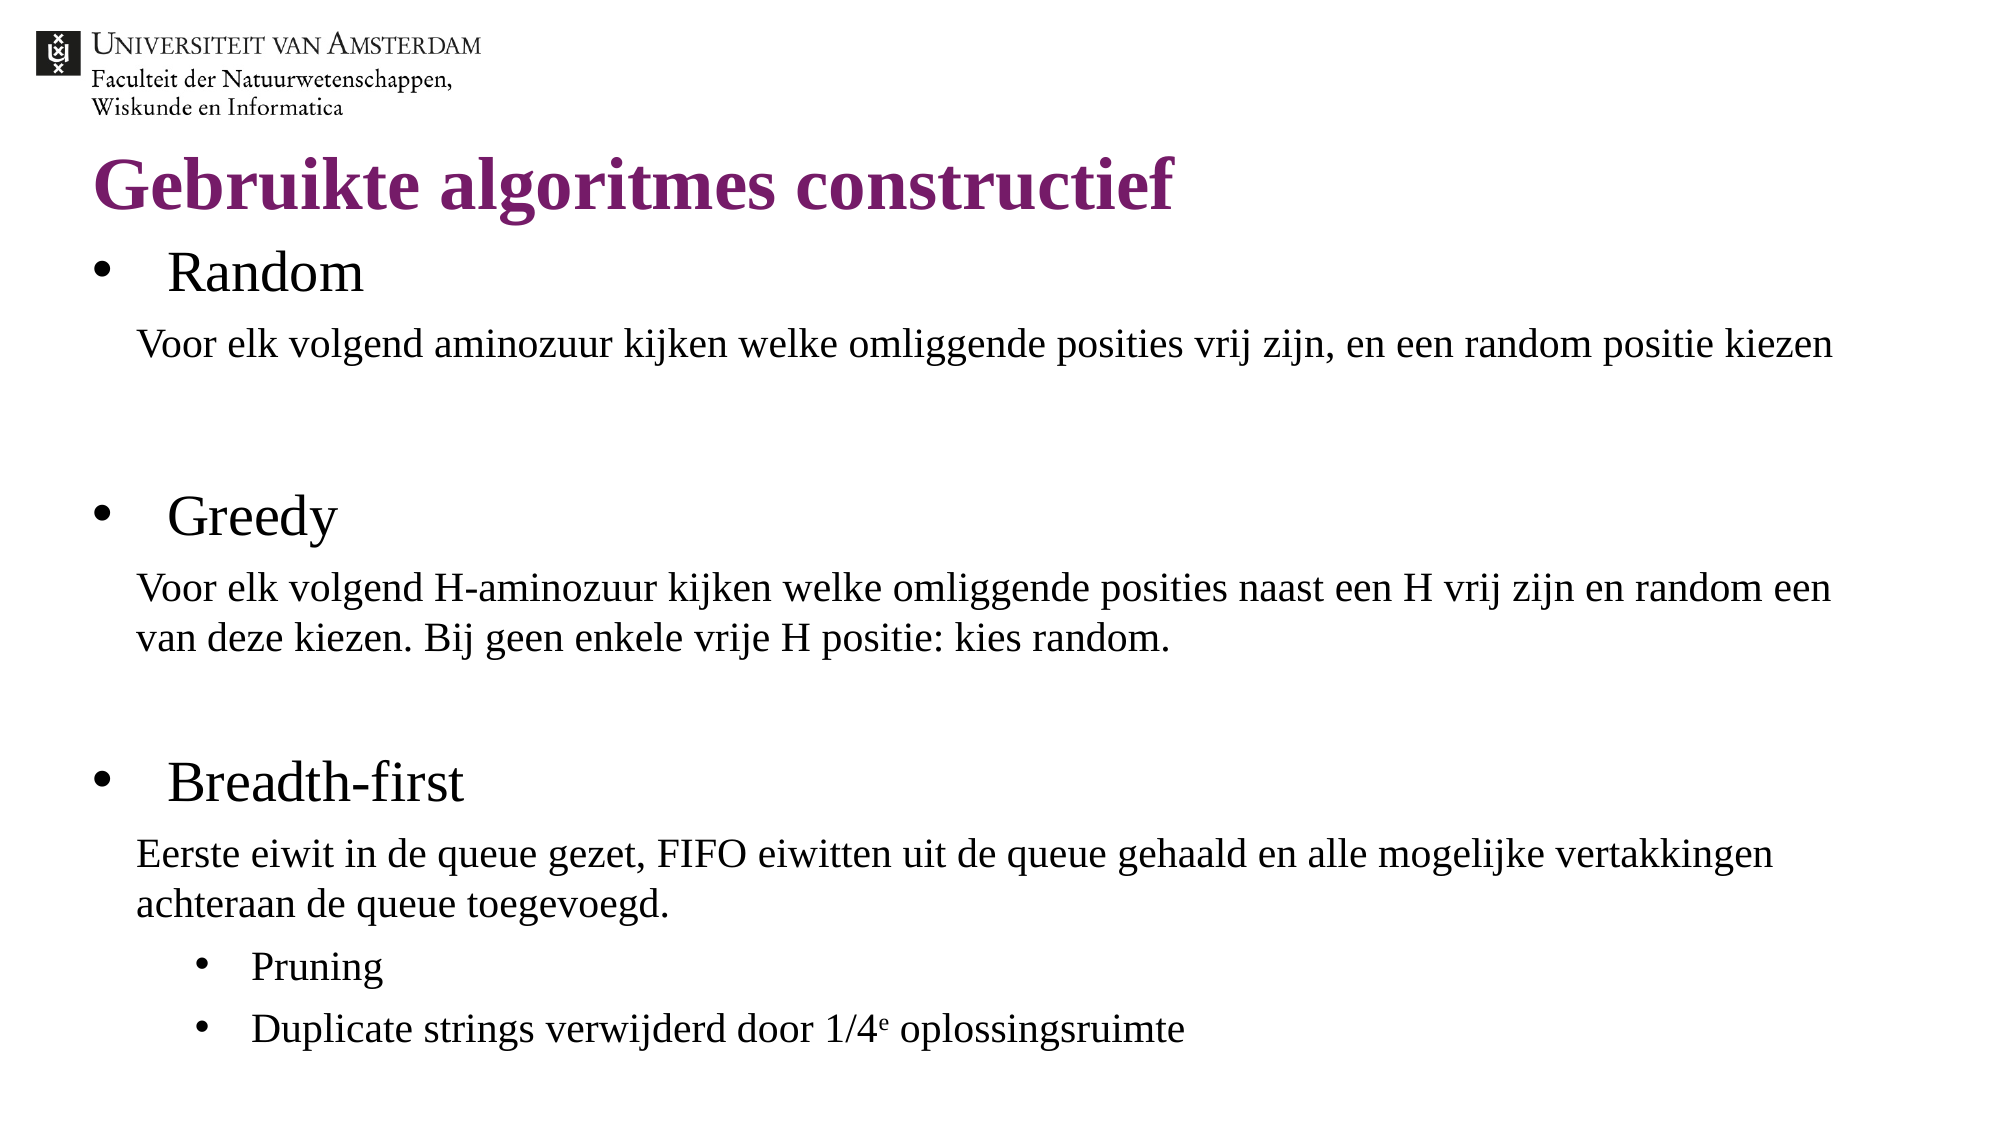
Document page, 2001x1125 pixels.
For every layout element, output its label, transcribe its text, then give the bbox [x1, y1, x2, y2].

picture [36, 31, 481, 121]
title Gebruikte algoritmes constructief [77, 78, 1909, 232]
list Random Voor elk volgend aminozuur kijken welke omliggende posities vrij zijn, en een random positie kiezen Greedy Voor elk volgend H-aminozuur kijken welke omliggende posities naast een H vrij zijn en random een van deze kiezen. Bij geen enkele vrije H positie: kies random. Breadth-first Eerste eiwit in de queue gezet, FIFO eiwitten uit de queue gehaald en alle mogelijke vertakkingen achteraan de queue toegevoegd. Pruning Duplicate strings verwijderd door 1/4e oplossingsruimte [77, 232, 1906, 1106]
